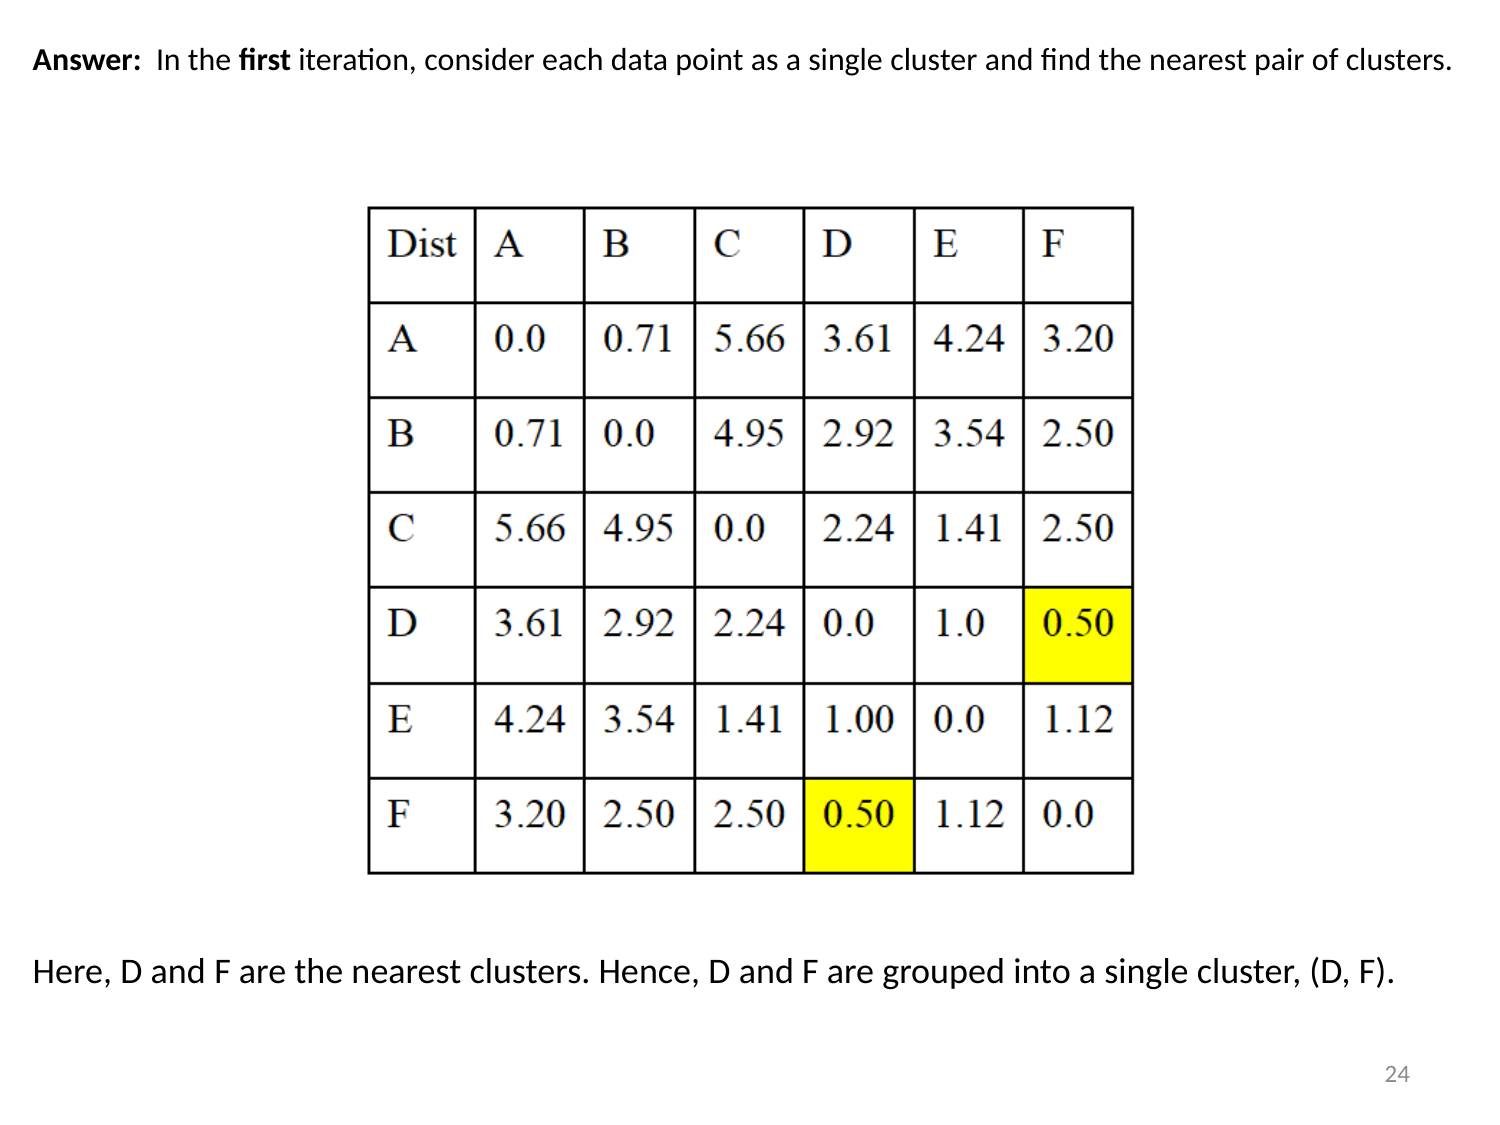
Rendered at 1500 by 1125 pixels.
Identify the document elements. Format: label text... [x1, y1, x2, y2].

subtitle Answer: In the first iteration, consider each data point as a single cluster and find the nearest pair of clusters. [17, 30, 1477, 232]
text_box Here, D and F are the nearest clusters. Hence, D and F are grouped into a single cluster, (D, F). [17, 940, 1477, 1125]
slide_number 24 [1074, 1042, 1425, 1103]
picture [361, 200, 1141, 882]
